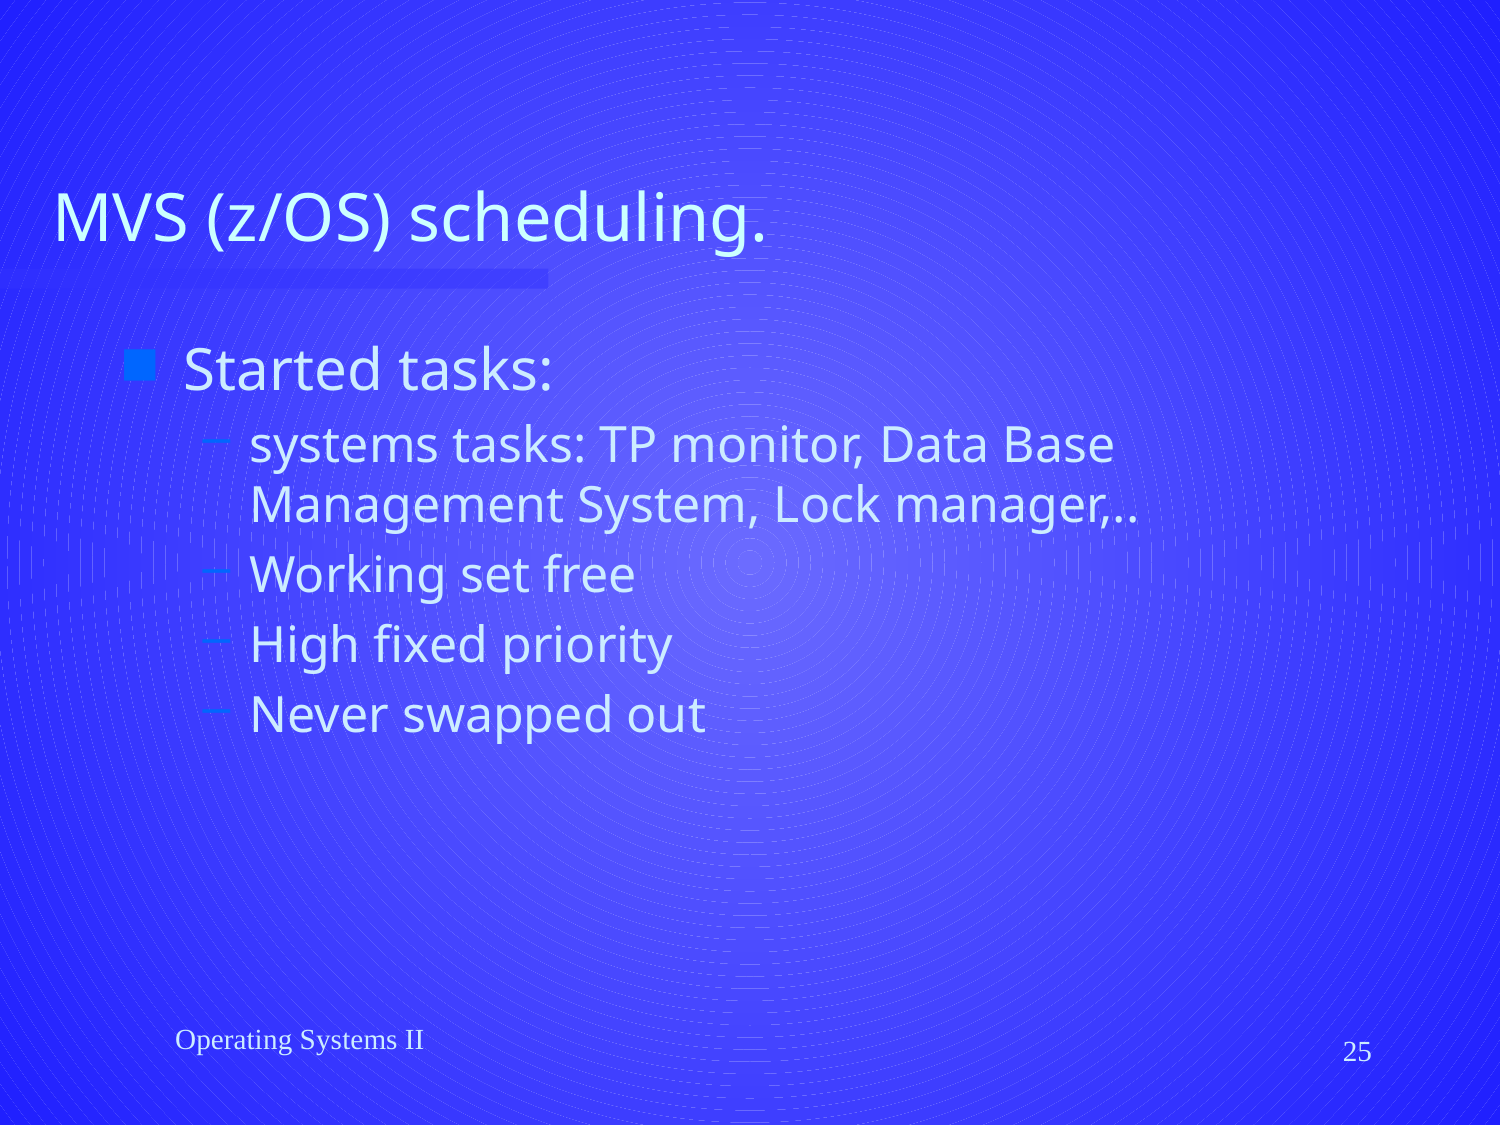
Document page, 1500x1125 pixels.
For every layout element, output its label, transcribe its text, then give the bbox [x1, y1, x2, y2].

footer Operating Systems II [62, 1012, 538, 1088]
slide_number 25 [1074, 1025, 1388, 1100]
list Started tasks: systems tasks: TP monitor, Data Base Management System, Lock manager,.. Working set free High fixed priority Never swapped out [112, 324, 1388, 1000]
title MVS (z/OS) scheduling. [37, 75, 1313, 263]
